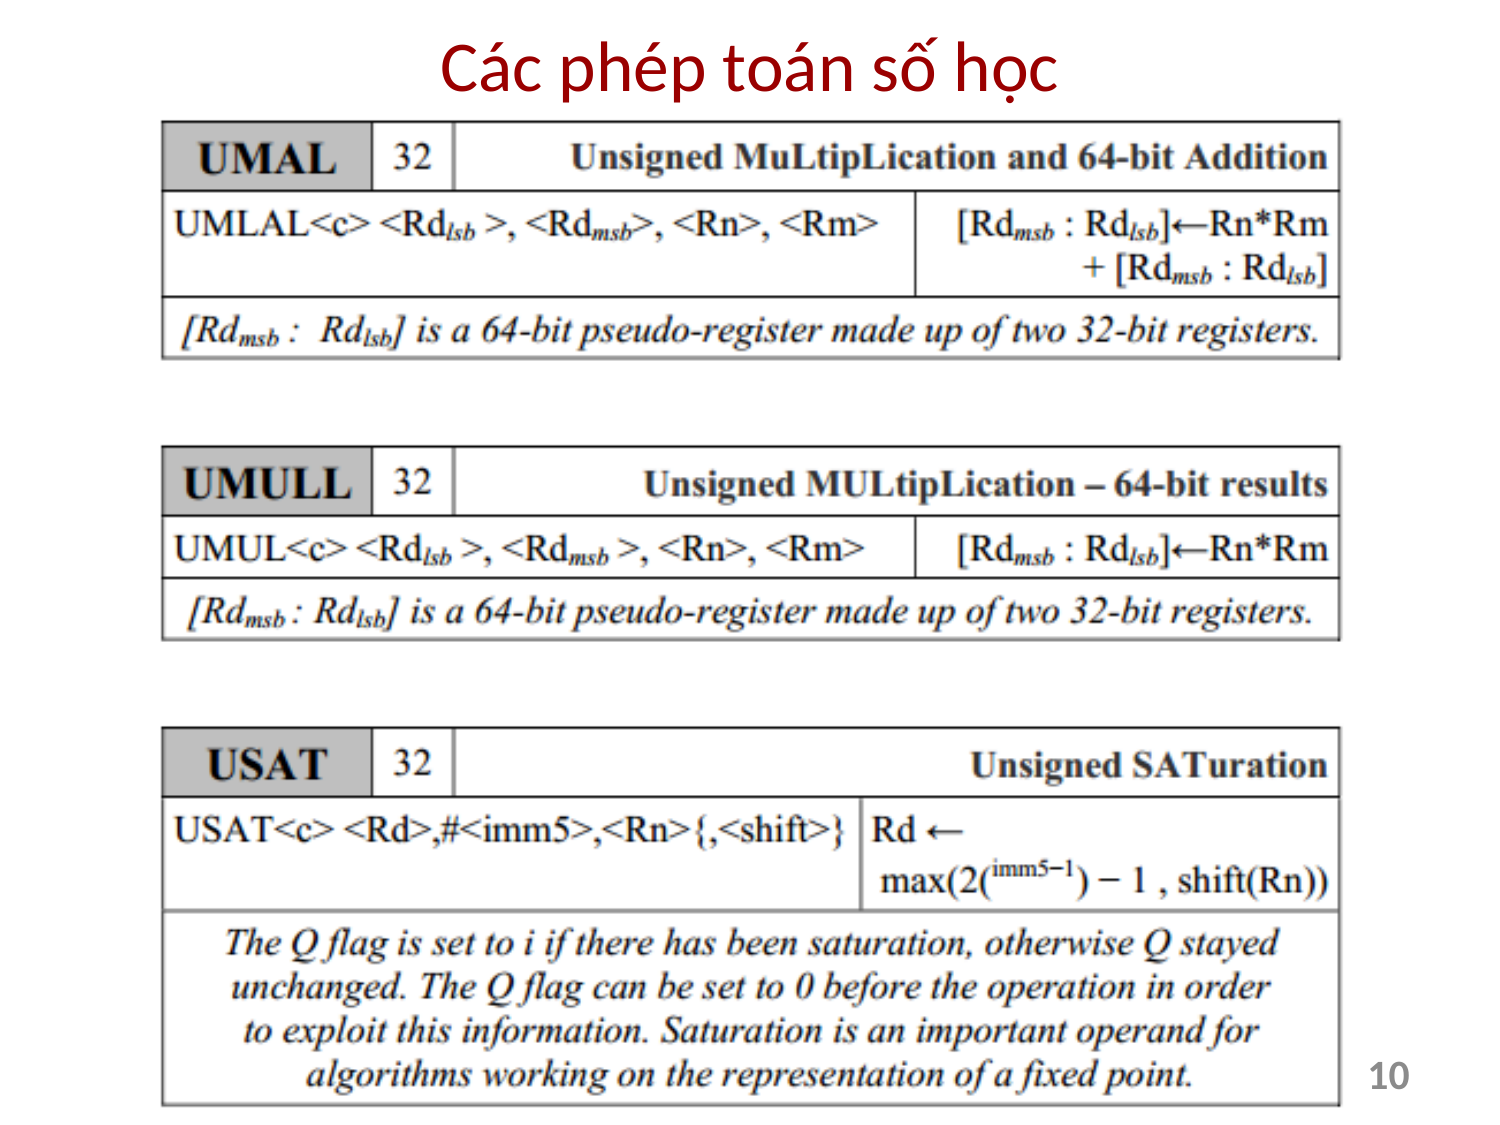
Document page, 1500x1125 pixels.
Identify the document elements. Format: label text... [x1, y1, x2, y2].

slide_number 10 [1355, 1042, 1425, 1103]
title Các phép toán số học [75, 12, 1425, 114]
picture [155, 112, 1351, 1112]
